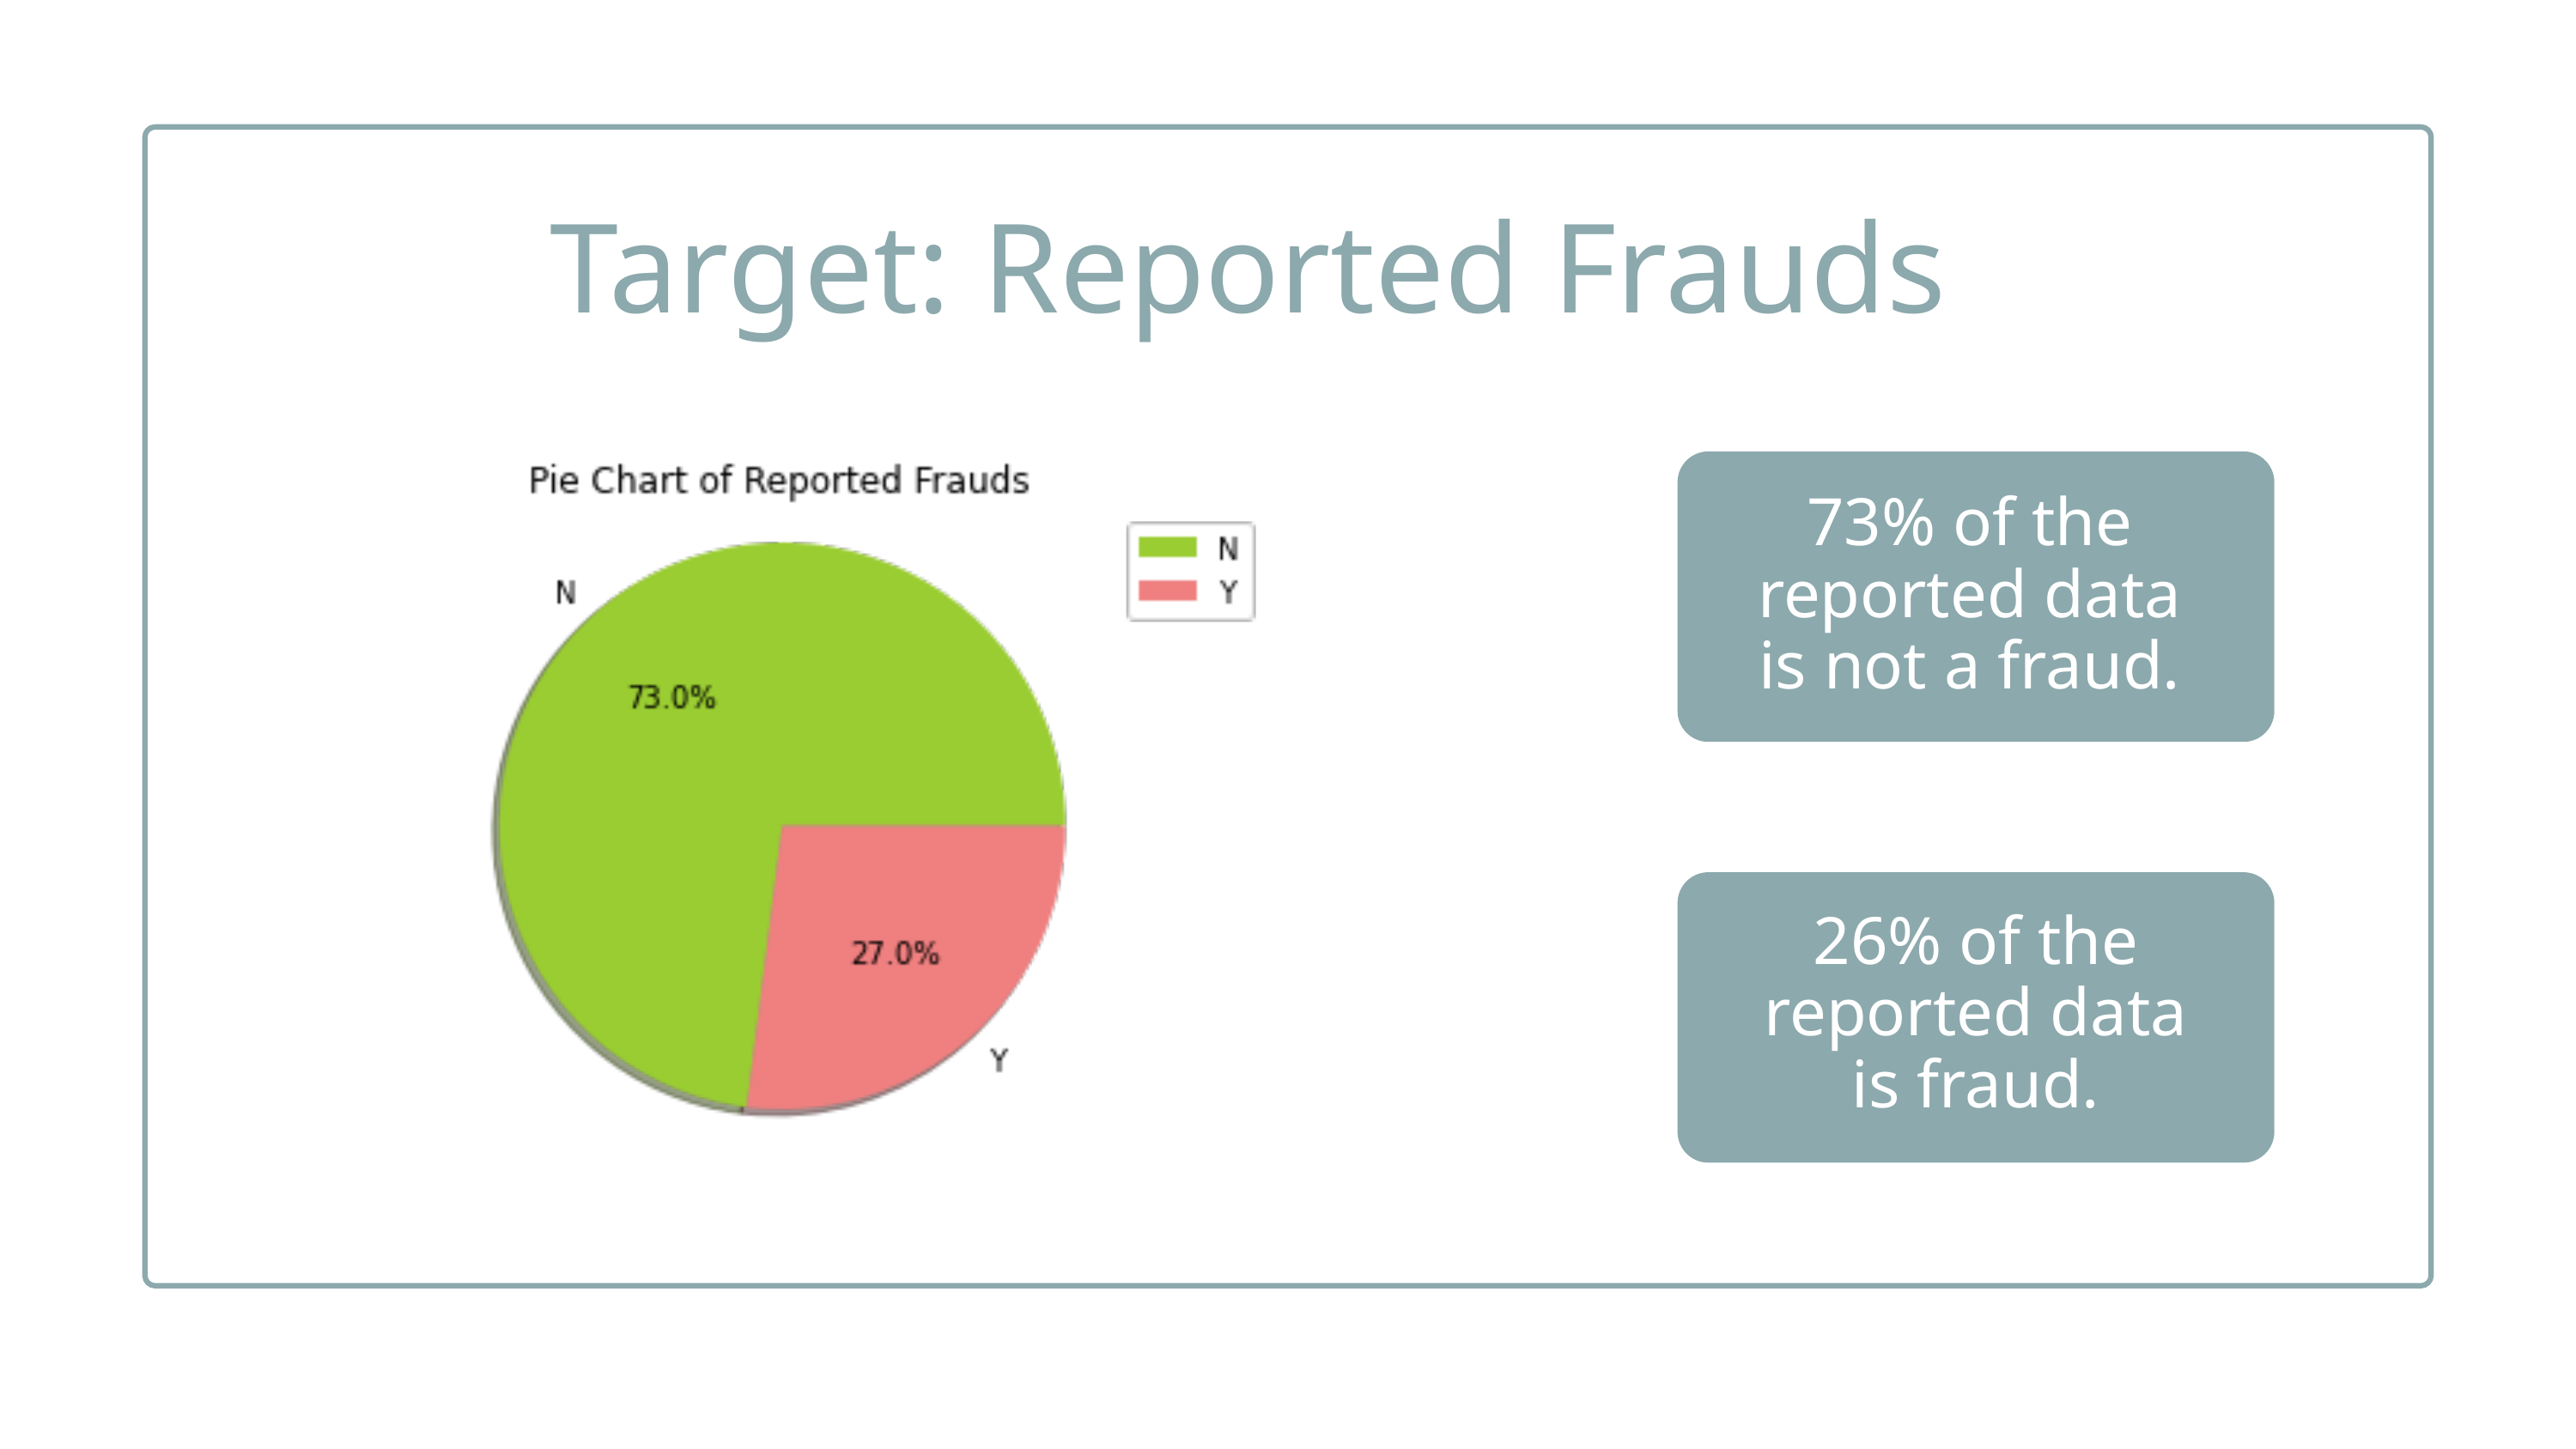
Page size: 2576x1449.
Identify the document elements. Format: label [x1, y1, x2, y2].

text_box [144, 126, 2432, 1287]
picture [273, 445, 1289, 1163]
text_box [1677, 871, 2275, 1163]
text_box [1677, 451, 2275, 743]
